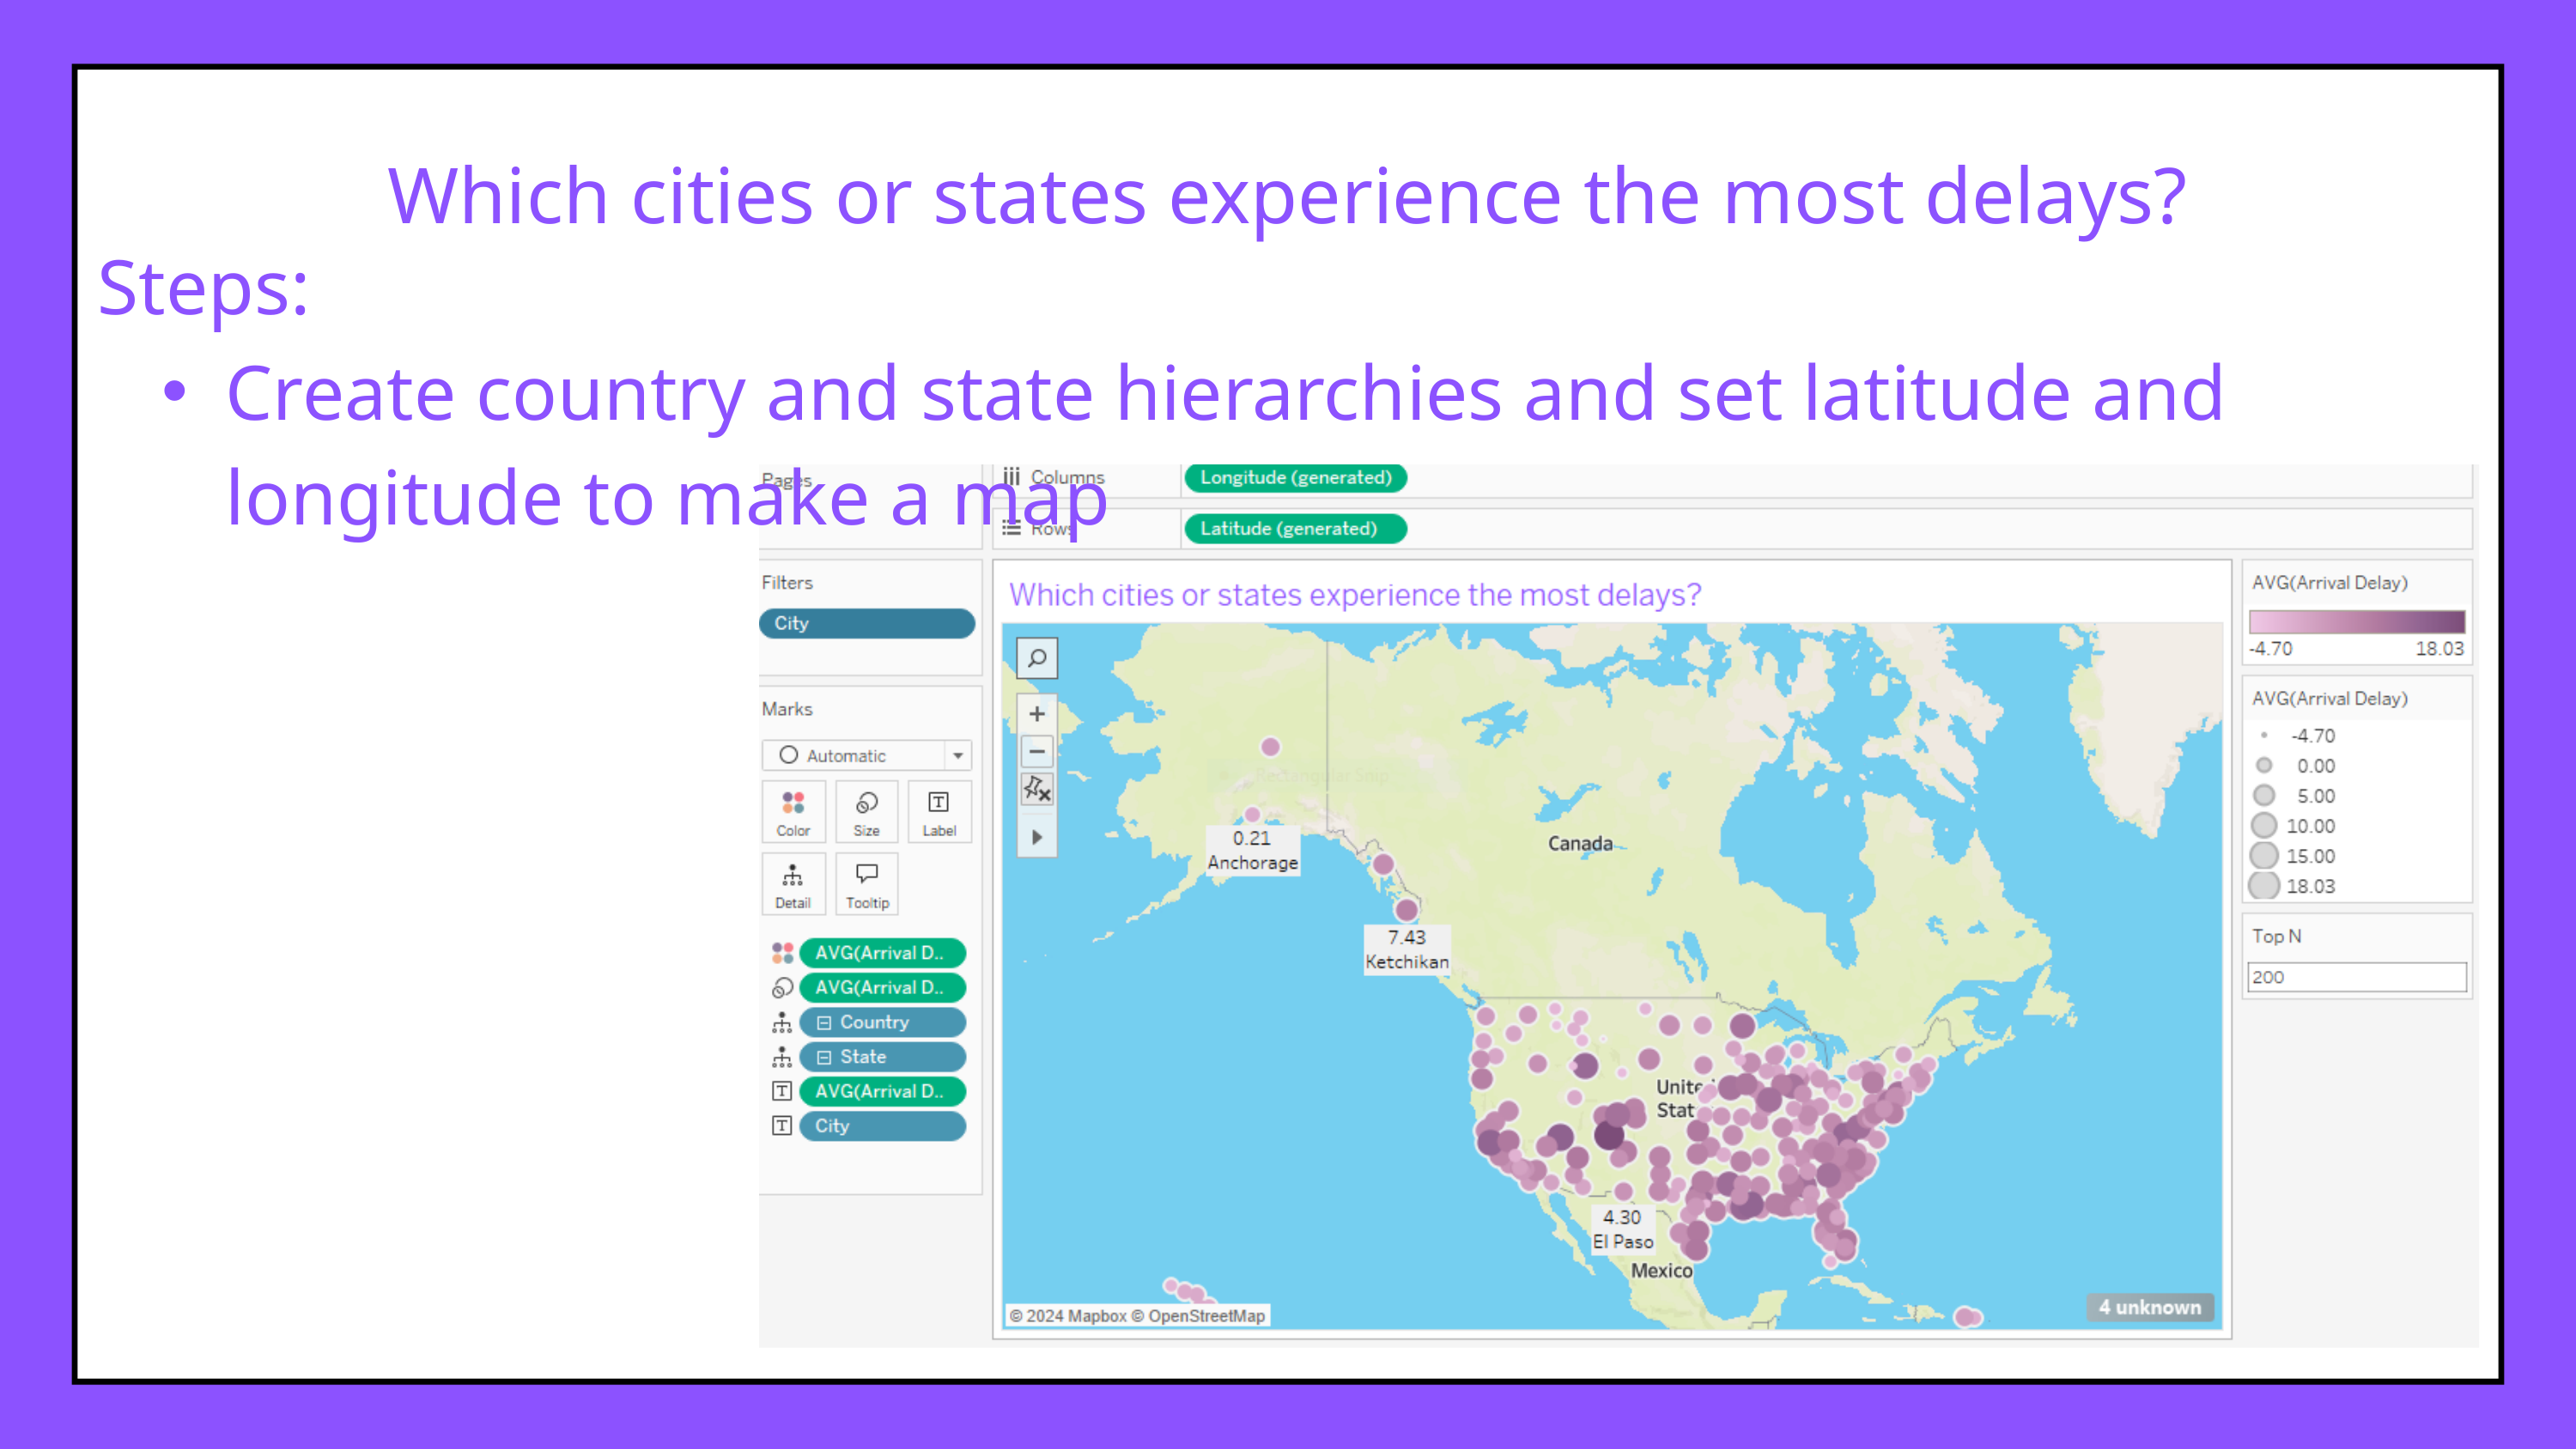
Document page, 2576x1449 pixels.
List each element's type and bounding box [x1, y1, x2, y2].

text_box [71, 64, 2505, 1385]
